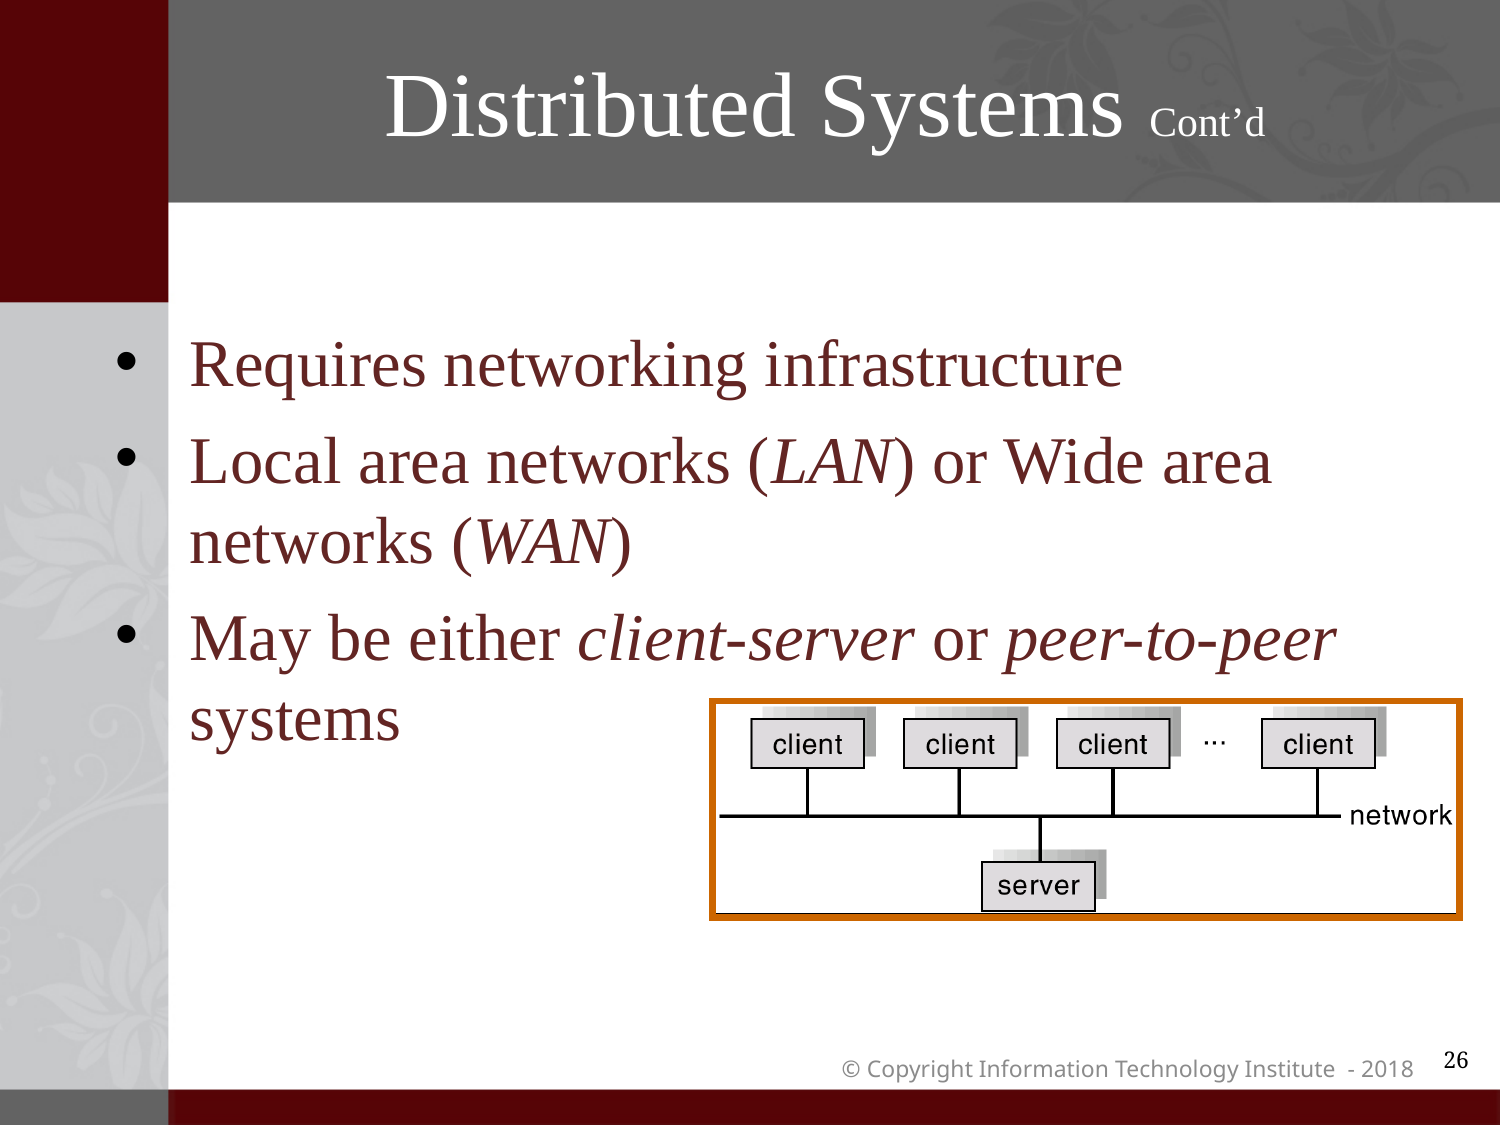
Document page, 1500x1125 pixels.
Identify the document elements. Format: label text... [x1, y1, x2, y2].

title Distributed Systems Cont’d [187, 0, 1463, 218]
picture [0, 0, 1500, 1125]
list Requires networking infrastructure Local area networks (LAN) or Wide area networks (WAN) May be either client-server or peer-to-peer systems [99, 312, 1450, 1025]
